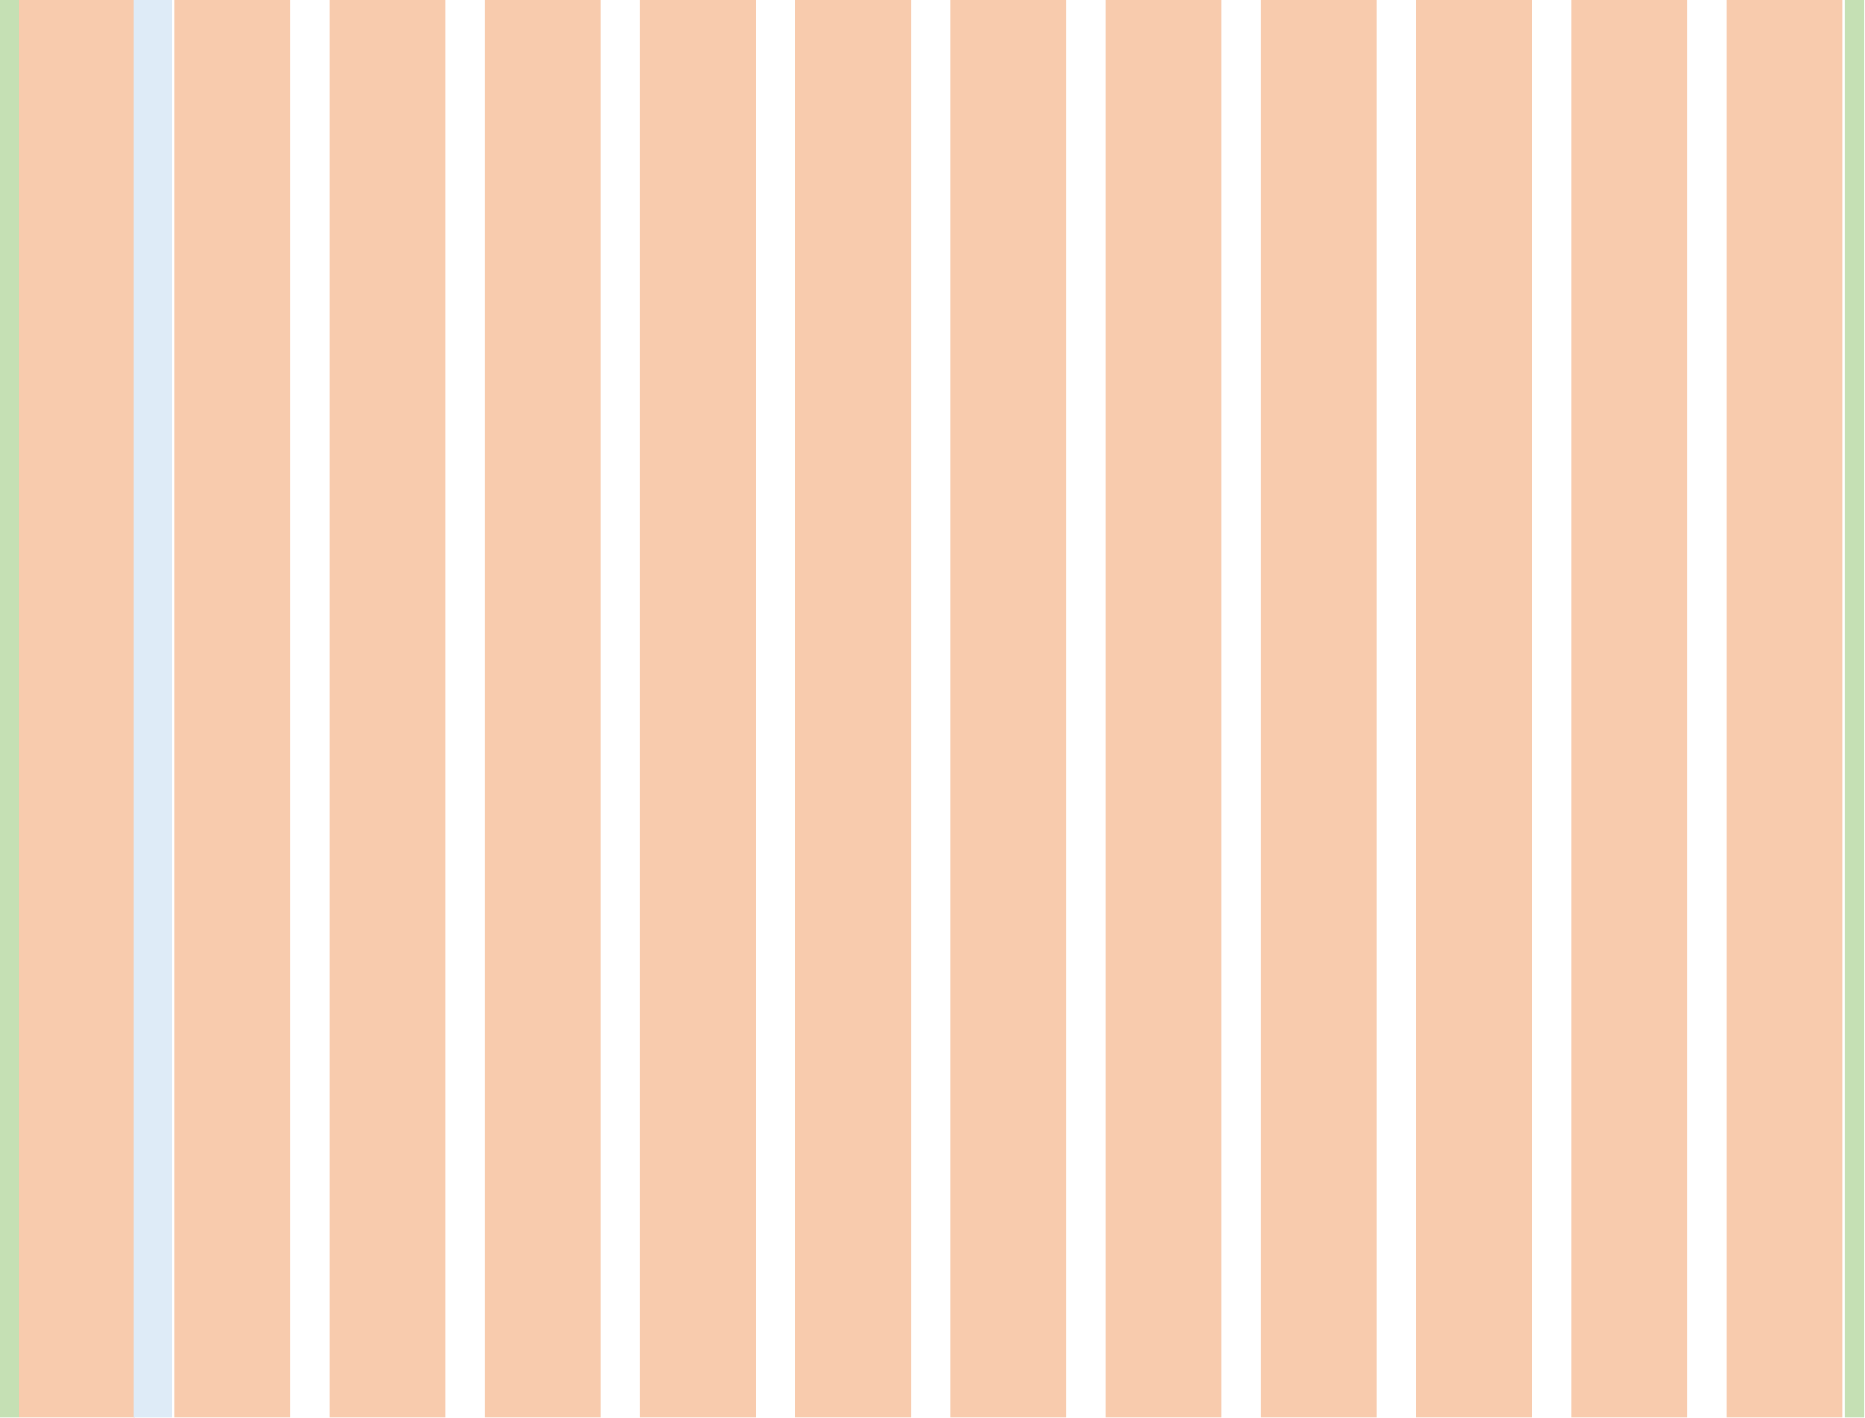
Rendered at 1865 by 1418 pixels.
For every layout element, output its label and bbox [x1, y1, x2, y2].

text_box [0, 0, 1865, 1418]
